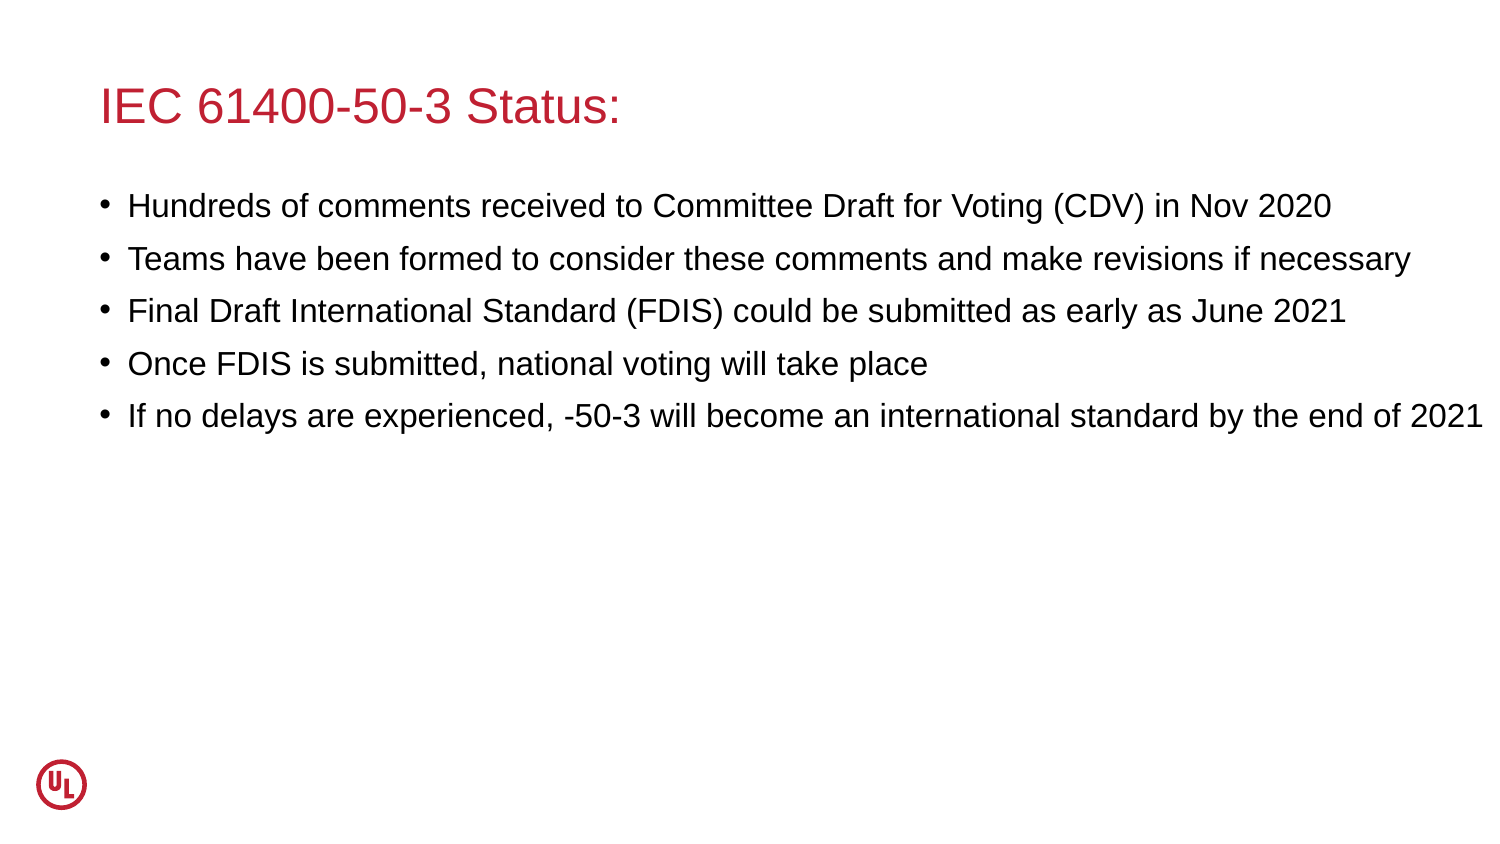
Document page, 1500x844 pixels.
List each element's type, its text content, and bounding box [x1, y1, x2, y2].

title IEC 61400-50-3 Status: [99, 73, 1500, 135]
list Hundreds of comments received to Committee Draft for Voting (CDV) in Nov 2020 Teams have been formed to consider these comments and make revisions if necessary Final Draft International Standard (FDIS) could be submitted as early as June 2021 Once FDIS is submitted, national voting will take place If no delays are experienced, -50-3 will become an international standard by the end of 2021 [99, 184, 1500, 747]
